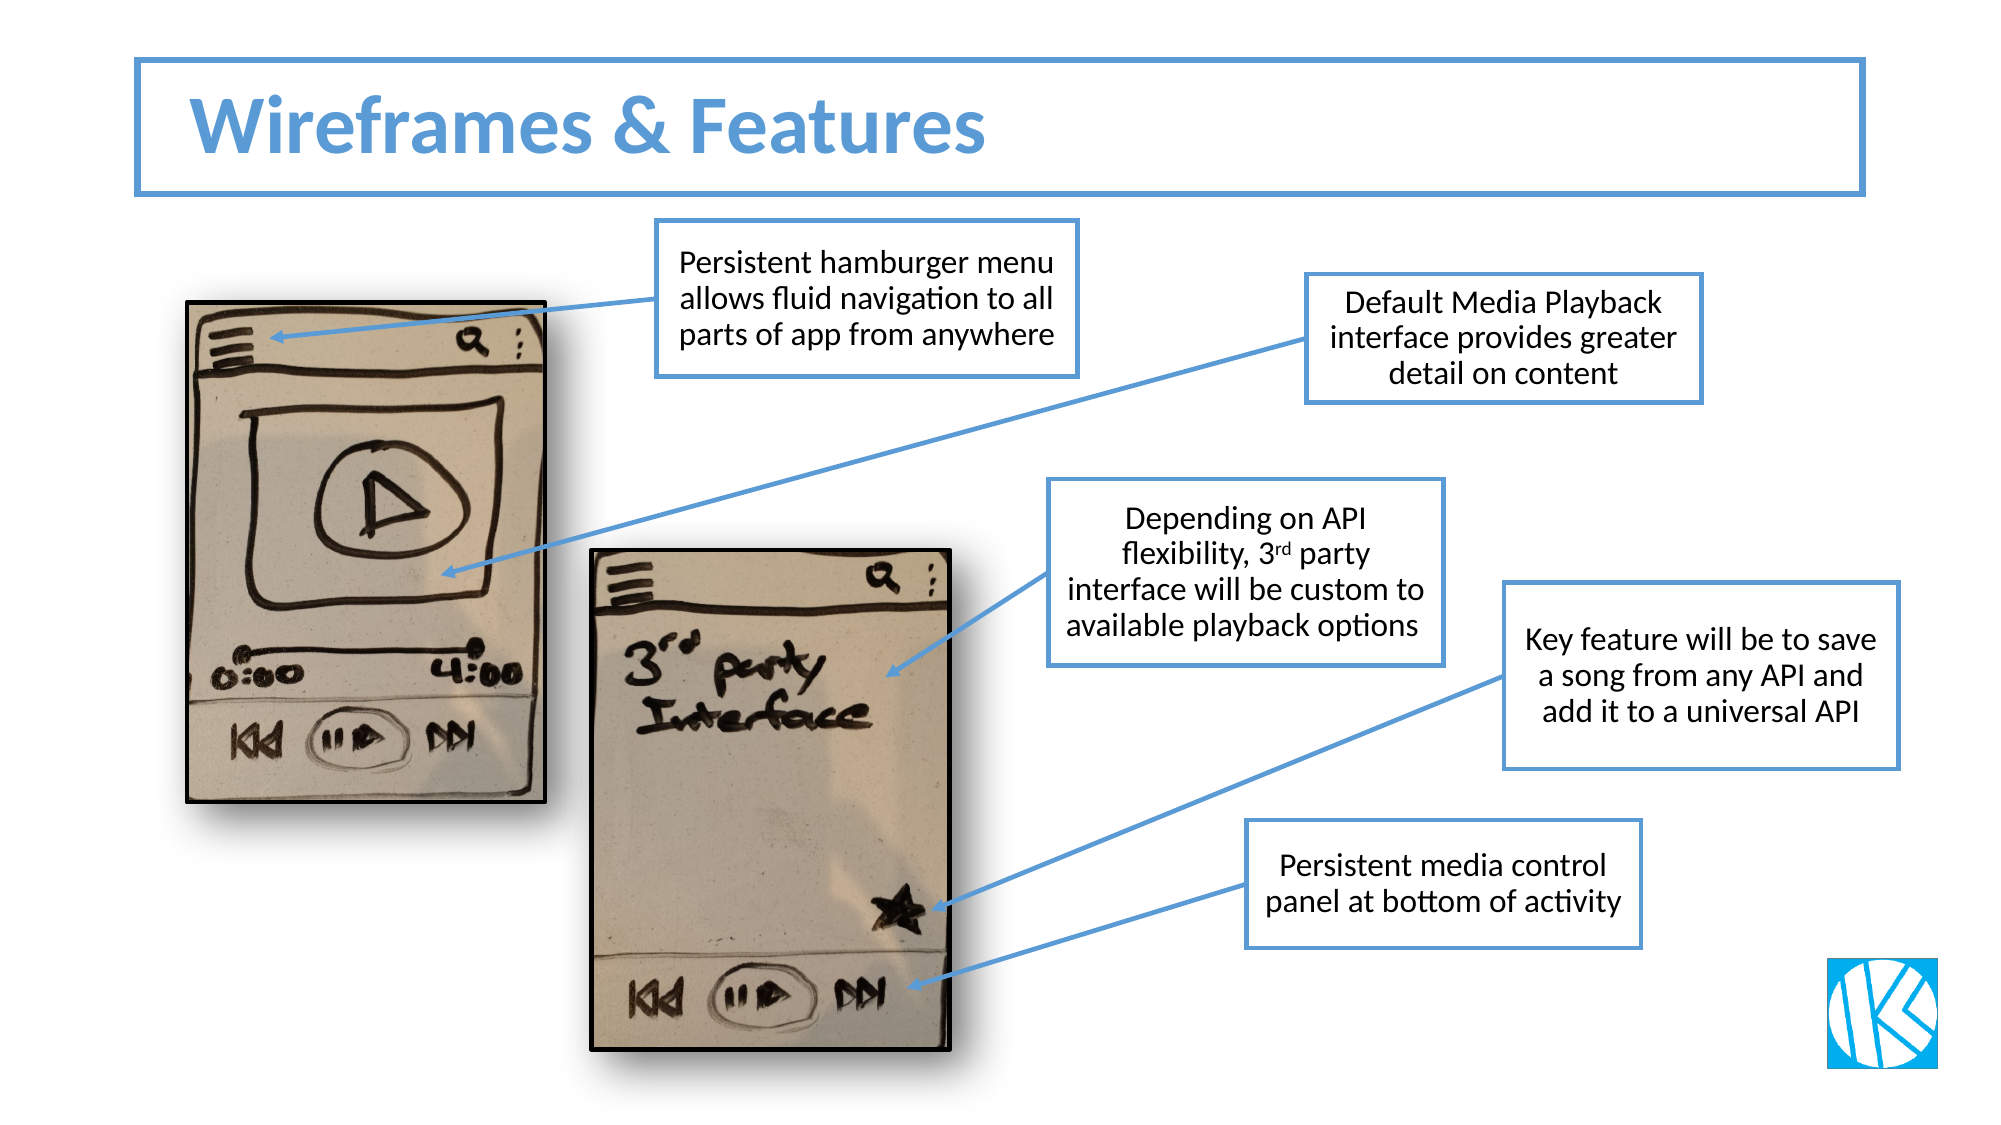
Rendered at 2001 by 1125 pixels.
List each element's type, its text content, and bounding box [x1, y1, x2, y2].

text_box Default Media Playback interface provides greater detail on content [1305, 273, 1702, 403]
title Wireframes & Features [136, 59, 1863, 195]
picture [1827, 983, 1850, 1055]
picture [118, 305, 947, 1047]
text_box Persistent media control panel at bottom of activity [1247, 819, 1642, 949]
picture [1878, 1025, 1916, 1069]
picture [1909, 983, 1938, 1029]
picture [1845, 965, 1877, 1066]
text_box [930, 675, 1504, 911]
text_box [269, 298, 657, 339]
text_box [906, 884, 1247, 989]
picture [1869, 958, 1903, 1007]
text_box Persistent hamburger menu allows fluid navigation to all parts of app from anywhere [655, 220, 1079, 338]
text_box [885, 572, 1049, 678]
text_box Depending on API flexibility, 3rd party interface will be custom to available playback options [1049, 478, 1445, 666]
text_box Key feature will be to save a song from any API and add it to a universal API [1503, 582, 1900, 770]
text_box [440, 338, 1307, 576]
picture [1879, 968, 1931, 1050]
